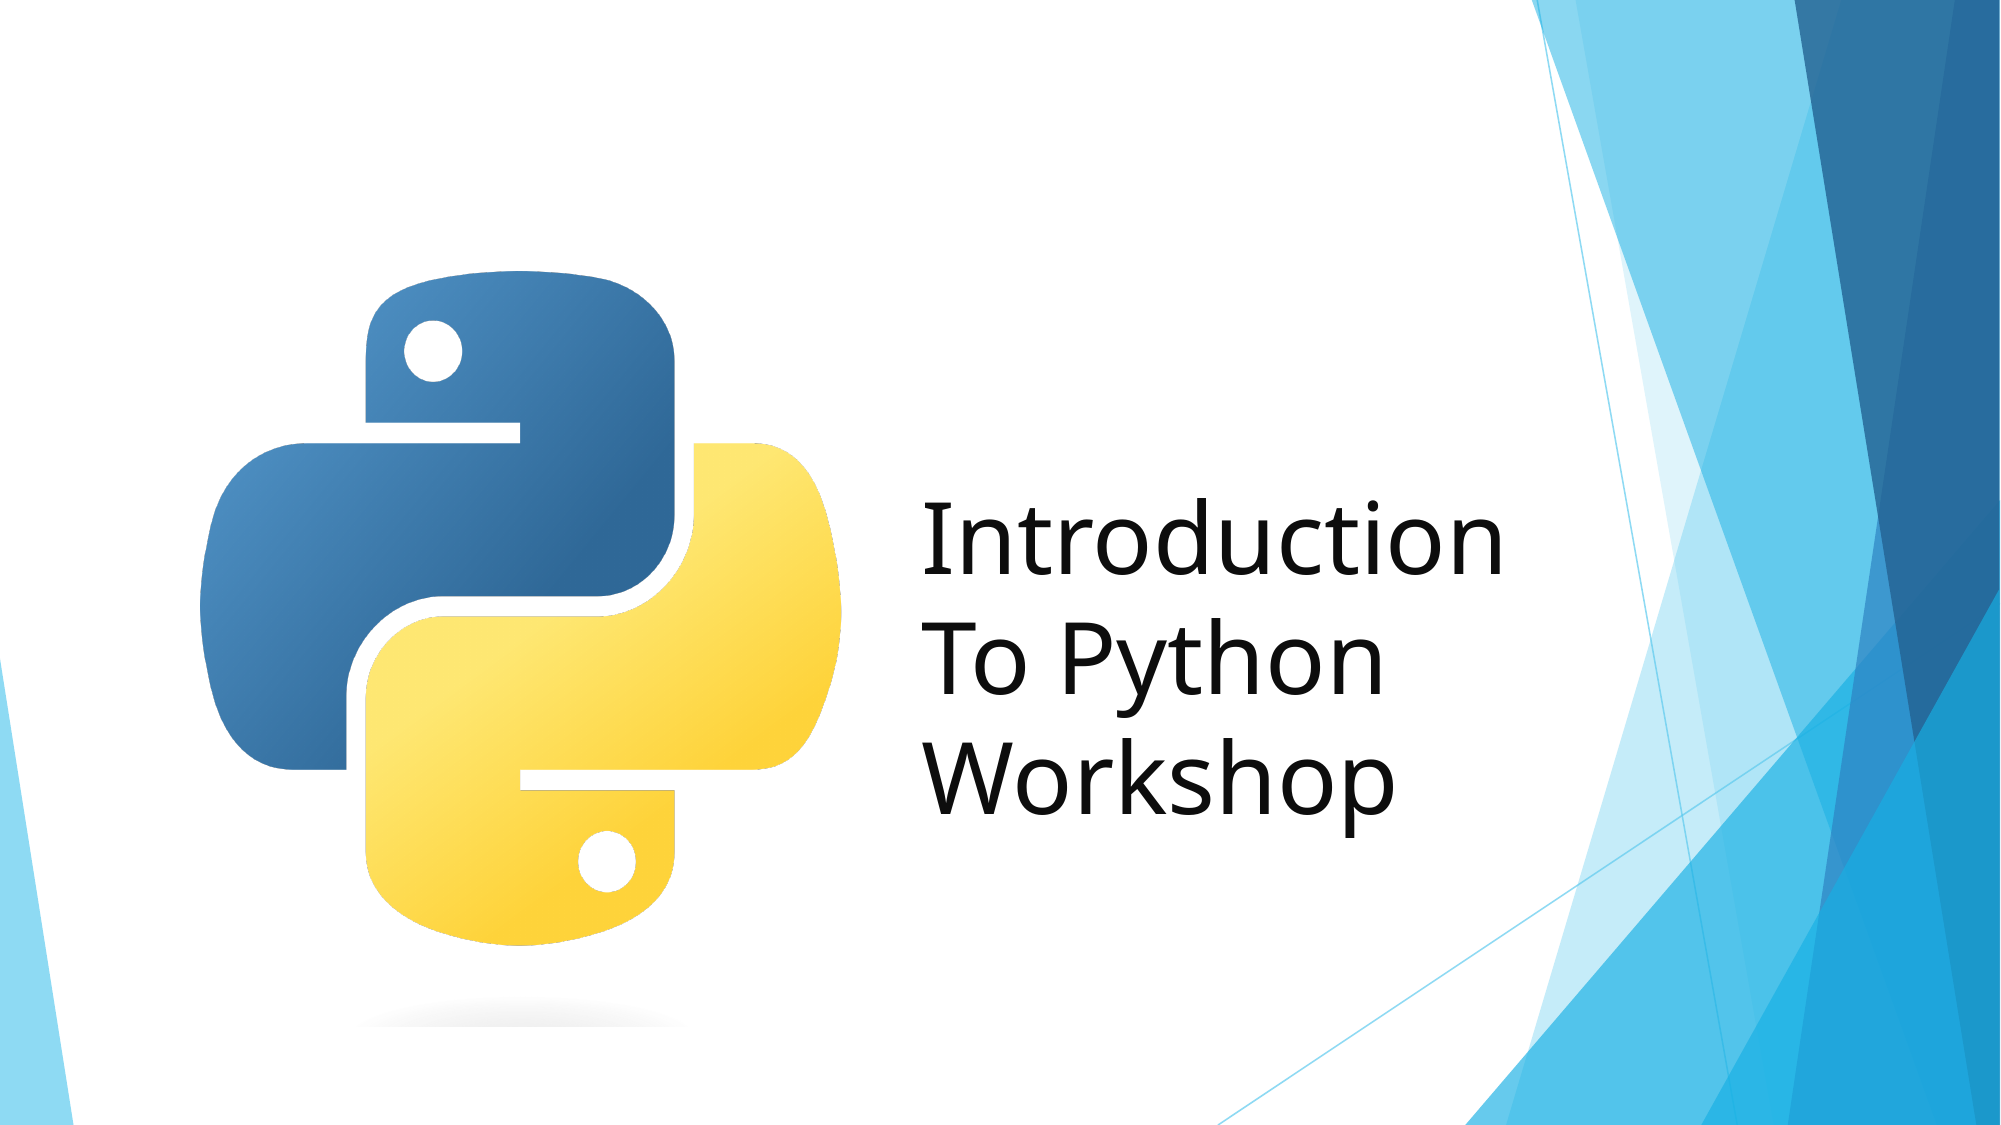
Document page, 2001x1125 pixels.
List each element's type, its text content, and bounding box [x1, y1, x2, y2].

title Introduction To Python Workshop [906, 253, 1634, 842]
picture [200, 271, 863, 1027]
